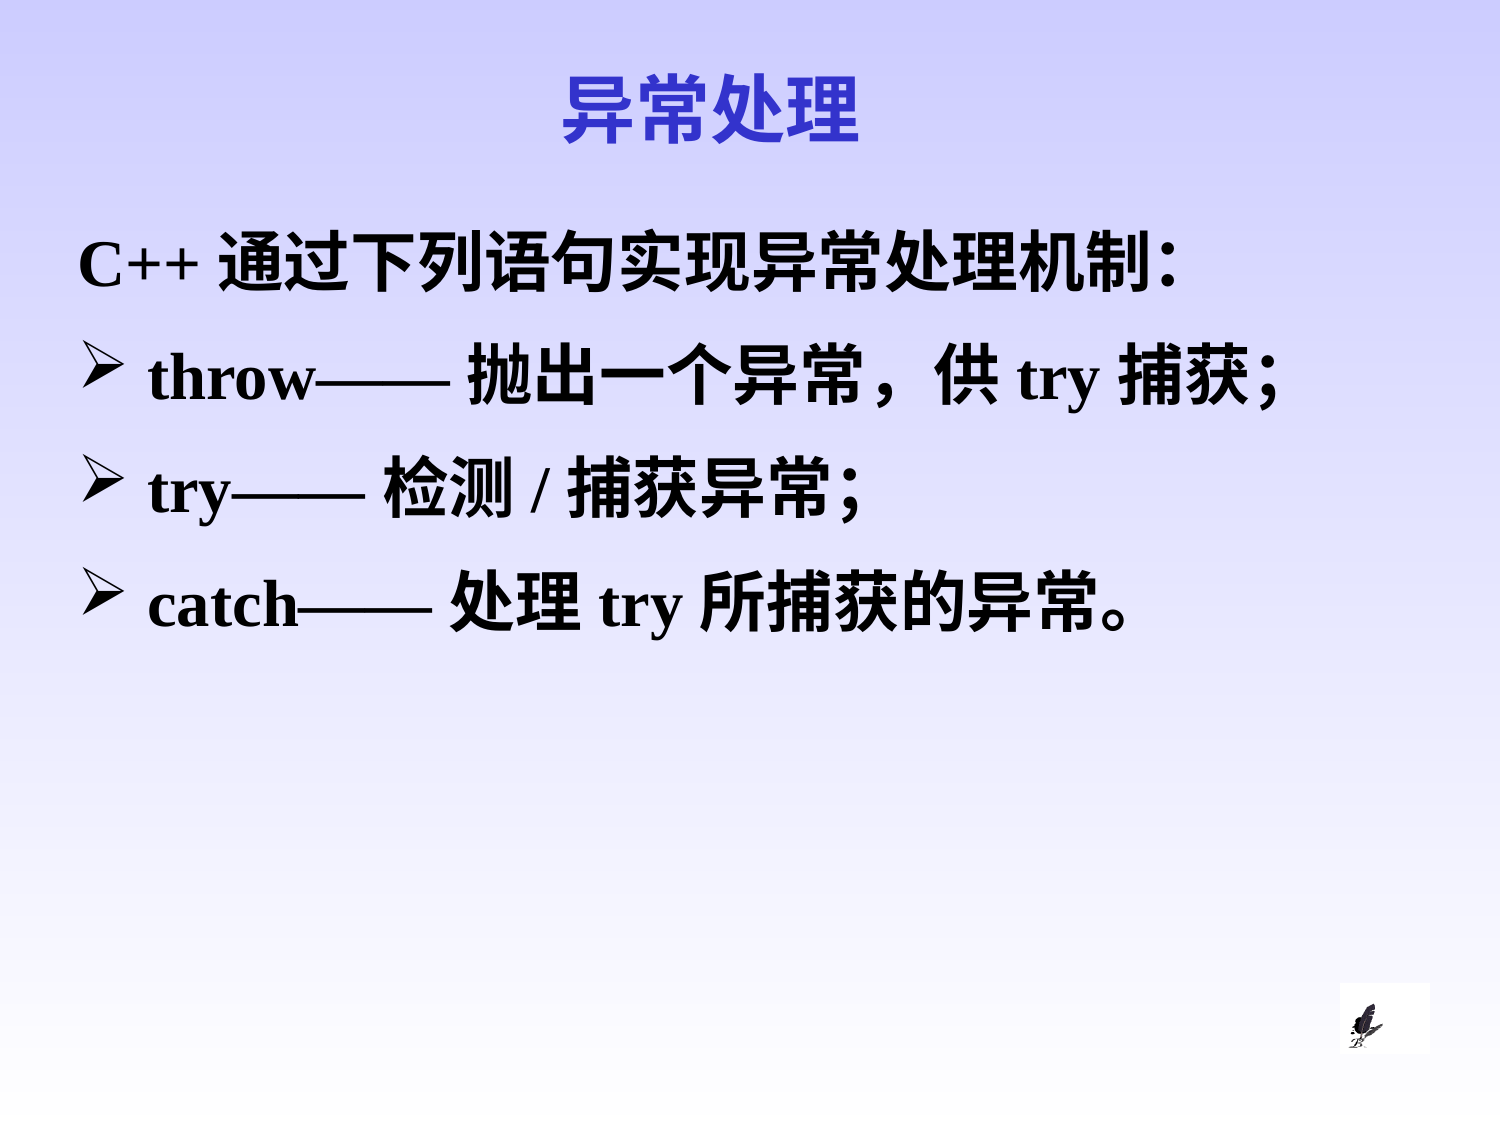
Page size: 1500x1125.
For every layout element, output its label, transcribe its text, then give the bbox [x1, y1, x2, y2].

text_box 异常处理 [545, 54, 933, 160]
picture [1340, 983, 1430, 1055]
text_box C++通过下列语句实现异常处理机制： throw——抛出一个异常，供try捕获； try——检测/捕获异常； catch——处理try所捕获的异常。 [62, 212, 1413, 647]
